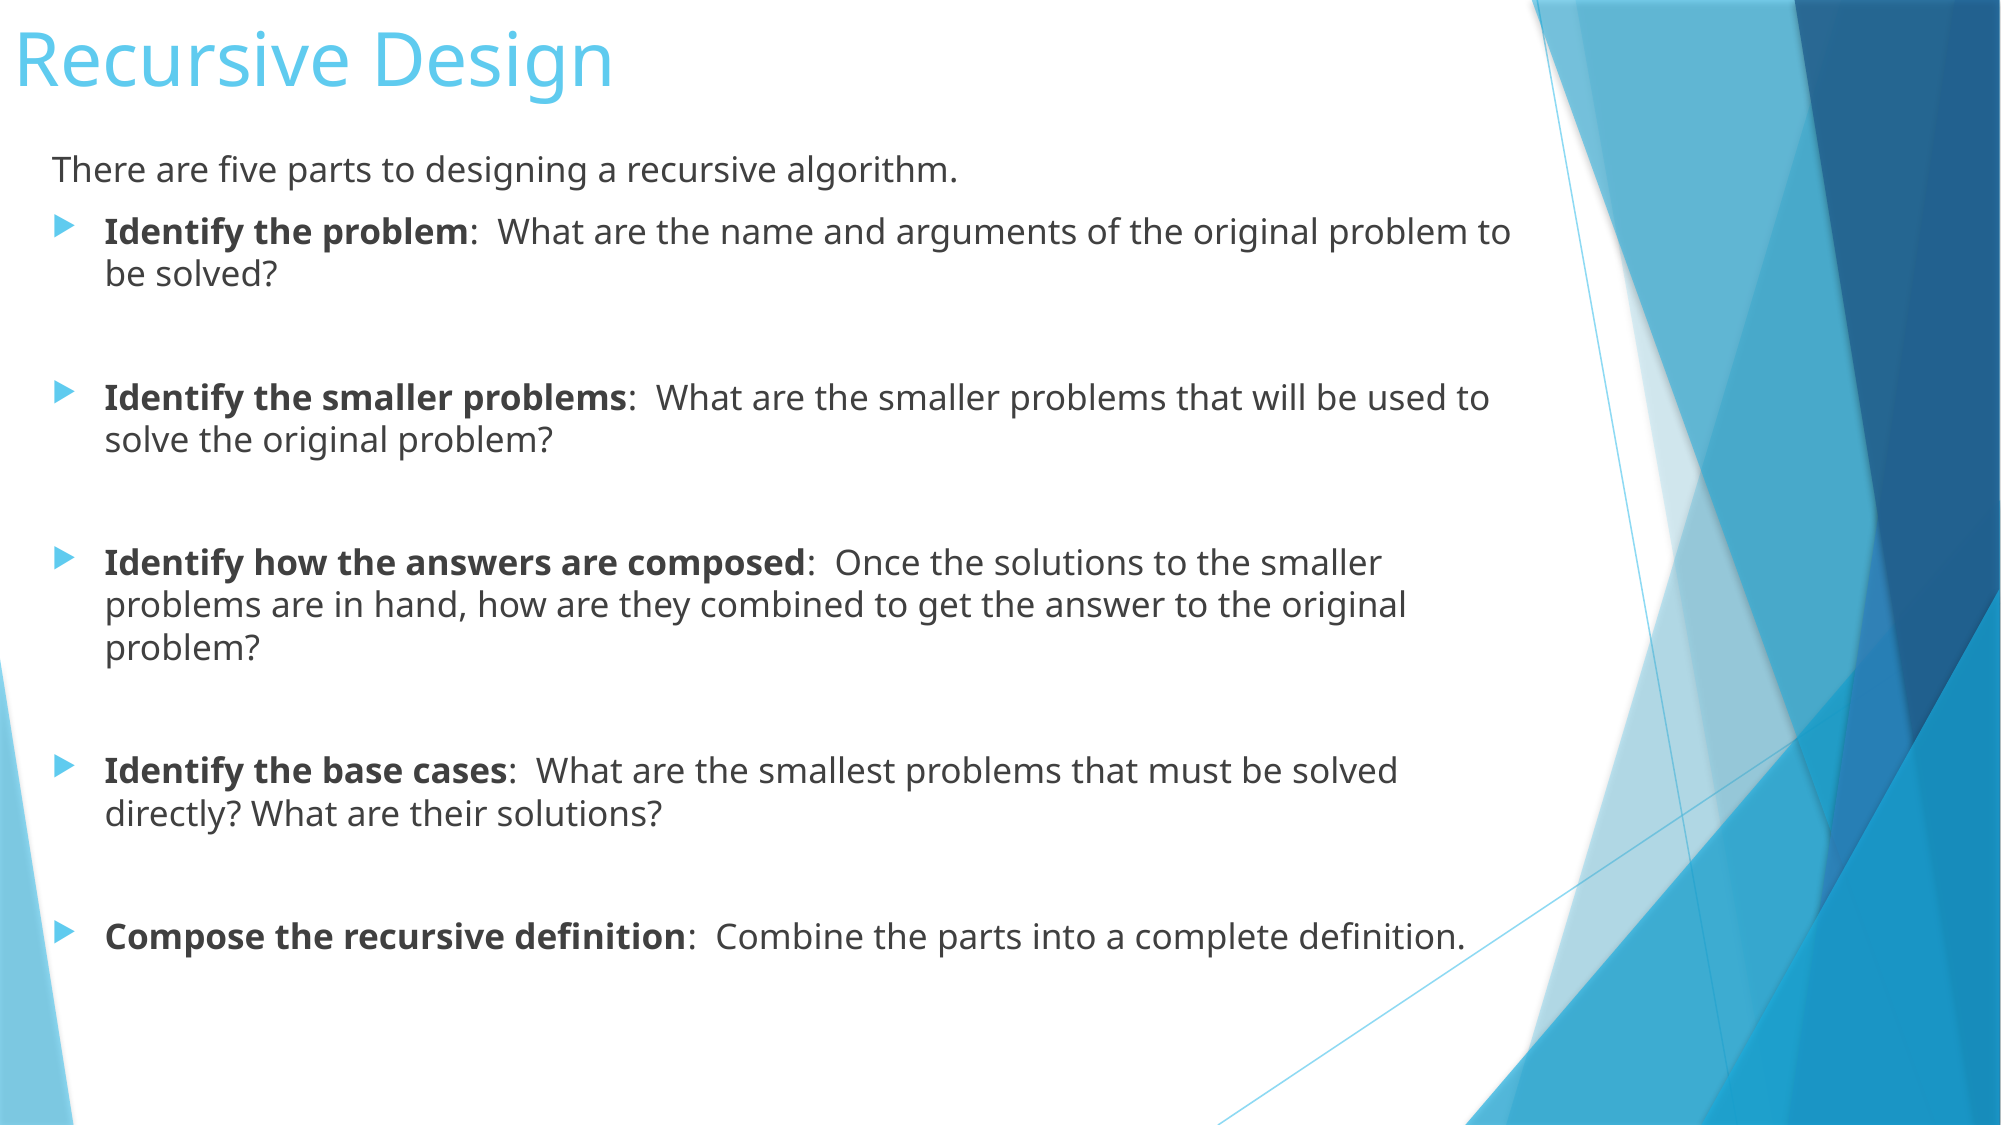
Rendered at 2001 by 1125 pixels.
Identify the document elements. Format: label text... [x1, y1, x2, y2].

list There are five parts to designing a recursive algorithm. Identify the problem: What are the name and arguments of the original problem to be solved? Identify the smaller problems: What are the smaller problems that will be used to solve the original problem? Identify how the answers are composed: Once the solutions to the smaller problems are in hand, how are they combined to get the answer to the original problem? Identify the base cases: What are the smallest problems that must be solved directly? What are their solutions? Compose the recursive definition: Combine the parts into a complete definition. [36, 139, 1531, 970]
title Recursive Design [0, 3, 1537, 125]
